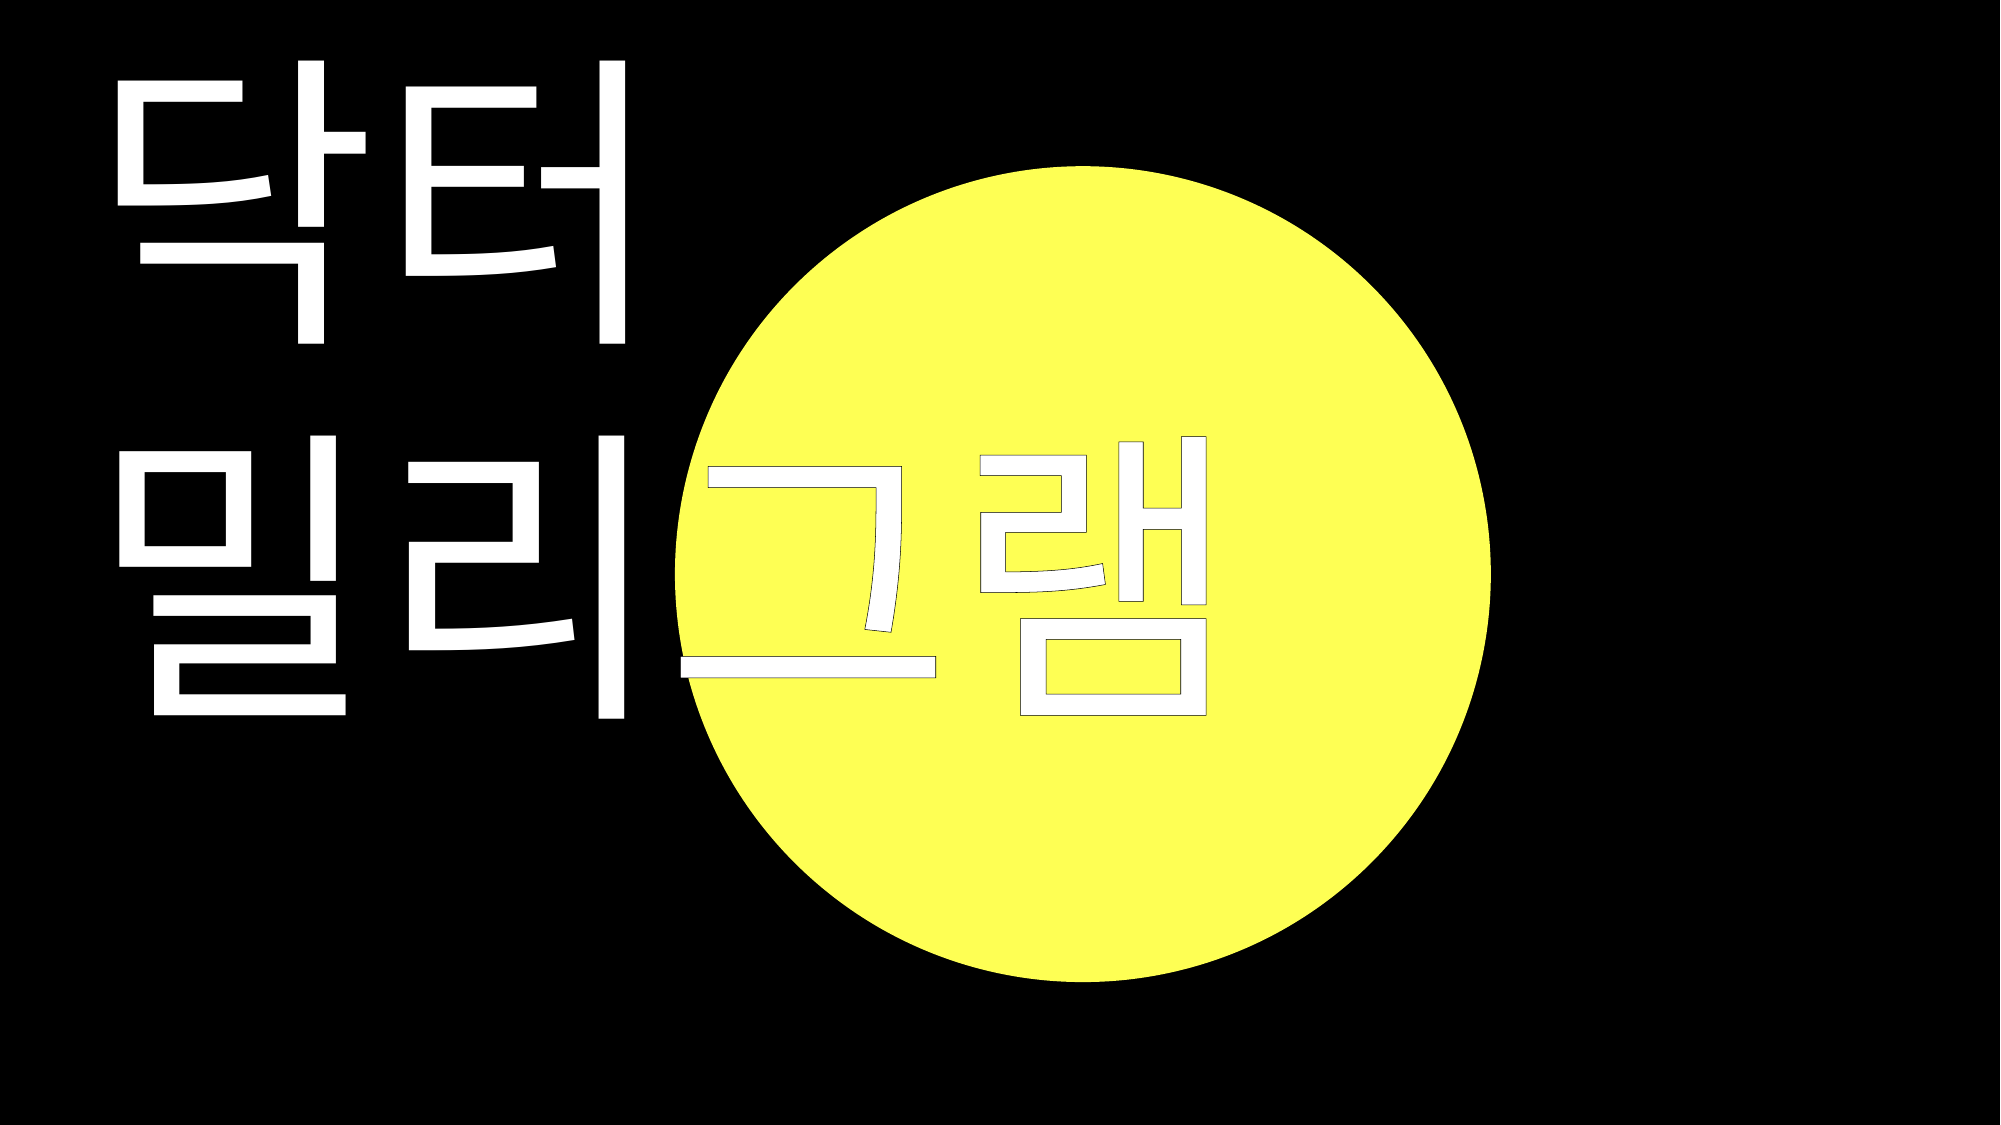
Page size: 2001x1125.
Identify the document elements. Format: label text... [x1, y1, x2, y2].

text_box 닥터 밀리그램 [75, 0, 1423, 765]
text_box [721, 346, 1492, 984]
